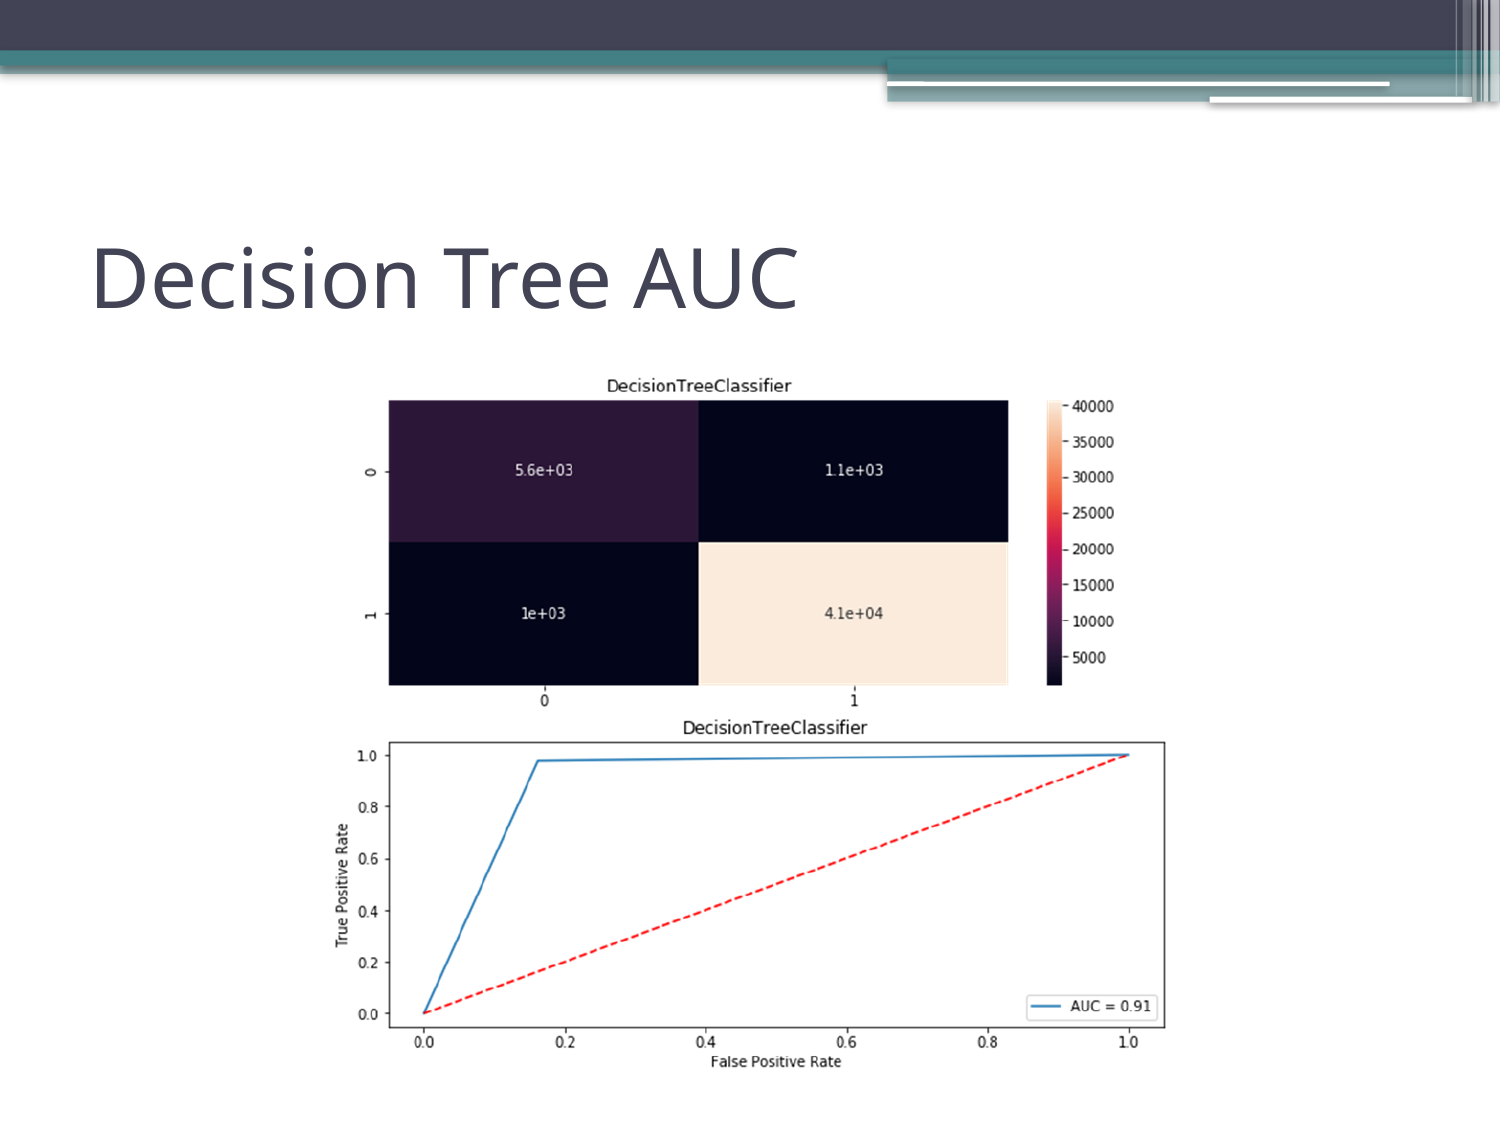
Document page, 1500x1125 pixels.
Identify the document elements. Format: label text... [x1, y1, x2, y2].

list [327, 368, 1173, 1079]
title Decision Tree AUC [75, 187, 1425, 363]
